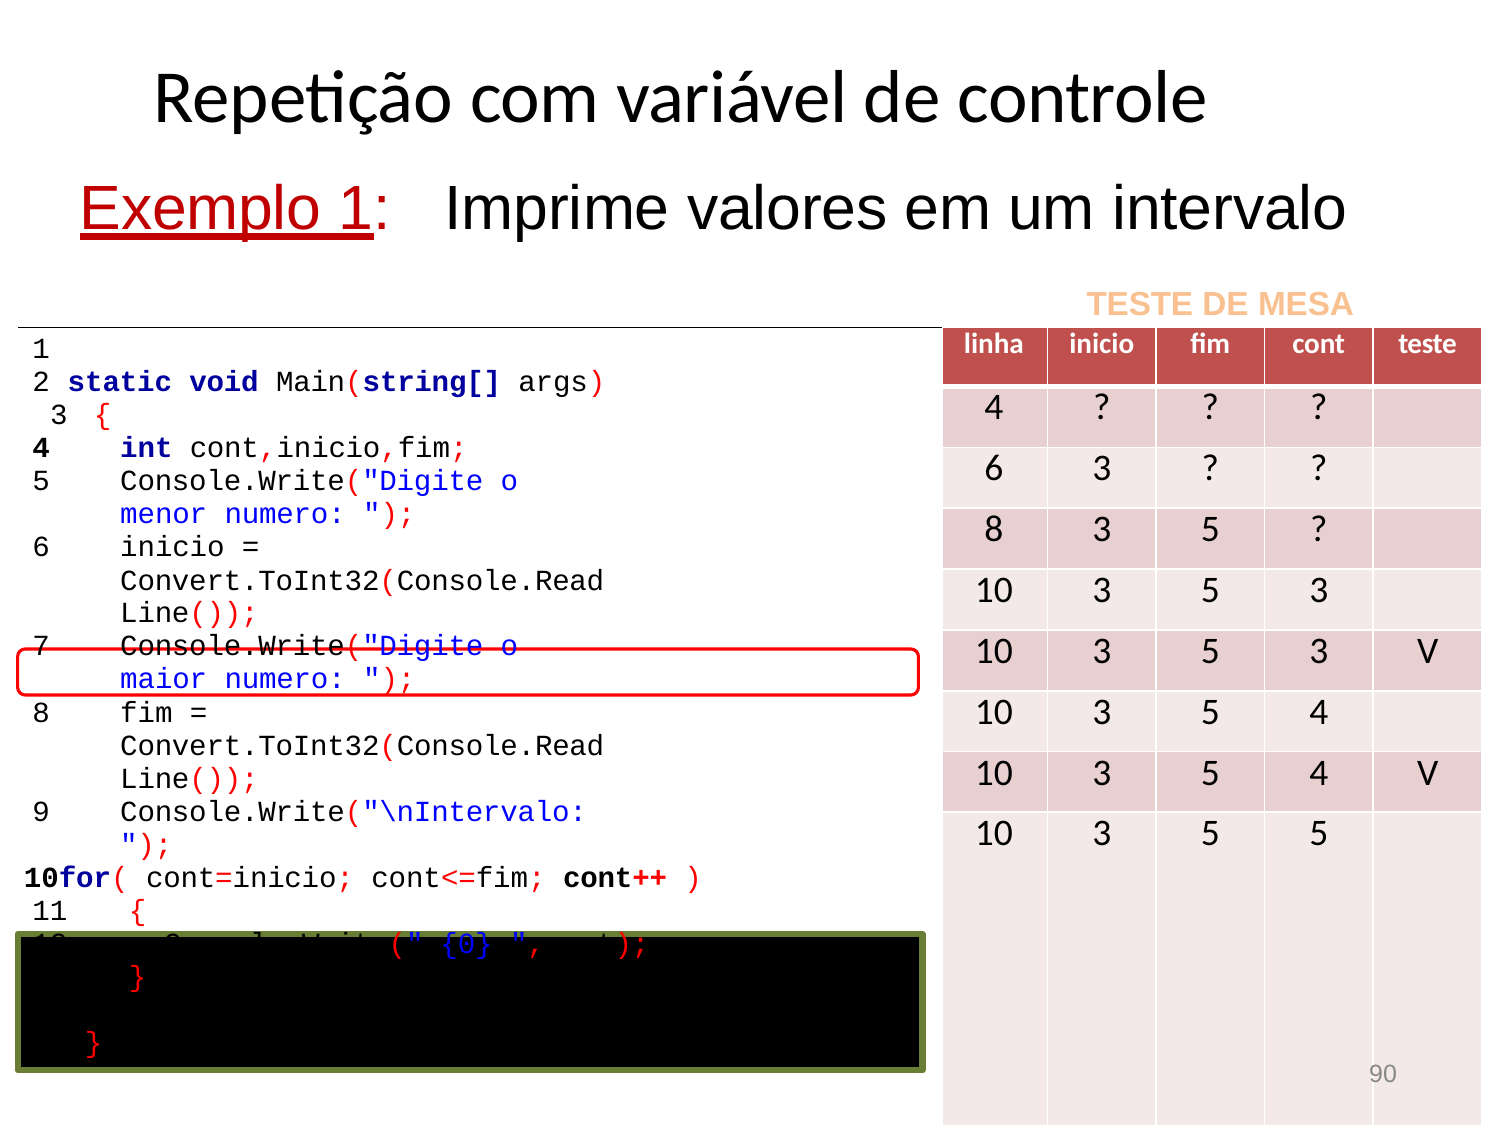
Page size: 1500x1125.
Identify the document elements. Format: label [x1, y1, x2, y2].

table_cell [1265, 631, 1372, 690]
table_cell [1048, 509, 1155, 568]
table_cell [1374, 813, 1481, 1125]
table_cell [1157, 813, 1264, 1125]
table_cell [1157, 631, 1264, 690]
text_box [14, 930, 926, 1074]
title [151, 45, 1220, 236]
table_cell [1157, 389, 1264, 447]
table_cell [1265, 813, 1372, 1125]
table_cell [1374, 389, 1481, 447]
table_cell [1265, 509, 1372, 568]
table_cell [1157, 570, 1264, 629]
table_cell [1265, 389, 1372, 447]
table_cell [1374, 631, 1481, 690]
table_header [1048, 328, 1155, 384]
table_cell [1157, 692, 1264, 751]
slide_number [1362, 1057, 1417, 1125]
table_header [1374, 328, 1481, 384]
table_cell [1374, 752, 1481, 811]
table_cell [1265, 448, 1372, 507]
table_cell [943, 570, 1047, 629]
table_cell [1048, 752, 1155, 811]
table_cell [1048, 692, 1155, 751]
table_cell [943, 448, 1047, 507]
table_header [1265, 328, 1372, 384]
table_cell [1157, 752, 1264, 811]
table_cell [943, 389, 1047, 447]
table_cell [1265, 570, 1372, 629]
table_cell [943, 752, 1047, 811]
table_cell [943, 813, 1047, 1125]
table_header [943, 328, 1047, 384]
table_cell [943, 509, 1047, 568]
table_cell [1374, 509, 1481, 568]
table_cell [1048, 448, 1155, 507]
table_cell [1048, 813, 1155, 1125]
table_cell [1048, 389, 1155, 447]
table_cell [1157, 448, 1264, 507]
table_cell [943, 692, 1047, 751]
table_cell [1048, 570, 1155, 629]
table_cell [1265, 752, 1372, 811]
table_cell [1157, 509, 1264, 568]
table_cell [943, 631, 1047, 690]
text_box [77, 164, 394, 242]
table_cell [1374, 570, 1481, 629]
table_cell [1048, 631, 1155, 690]
table_cell [1265, 692, 1372, 751]
table_header [18, 328, 942, 1125]
table_cell [1374, 692, 1481, 751]
table_header [1157, 328, 1264, 384]
text_box [442, 164, 1355, 322]
table_cell [1374, 448, 1481, 507]
